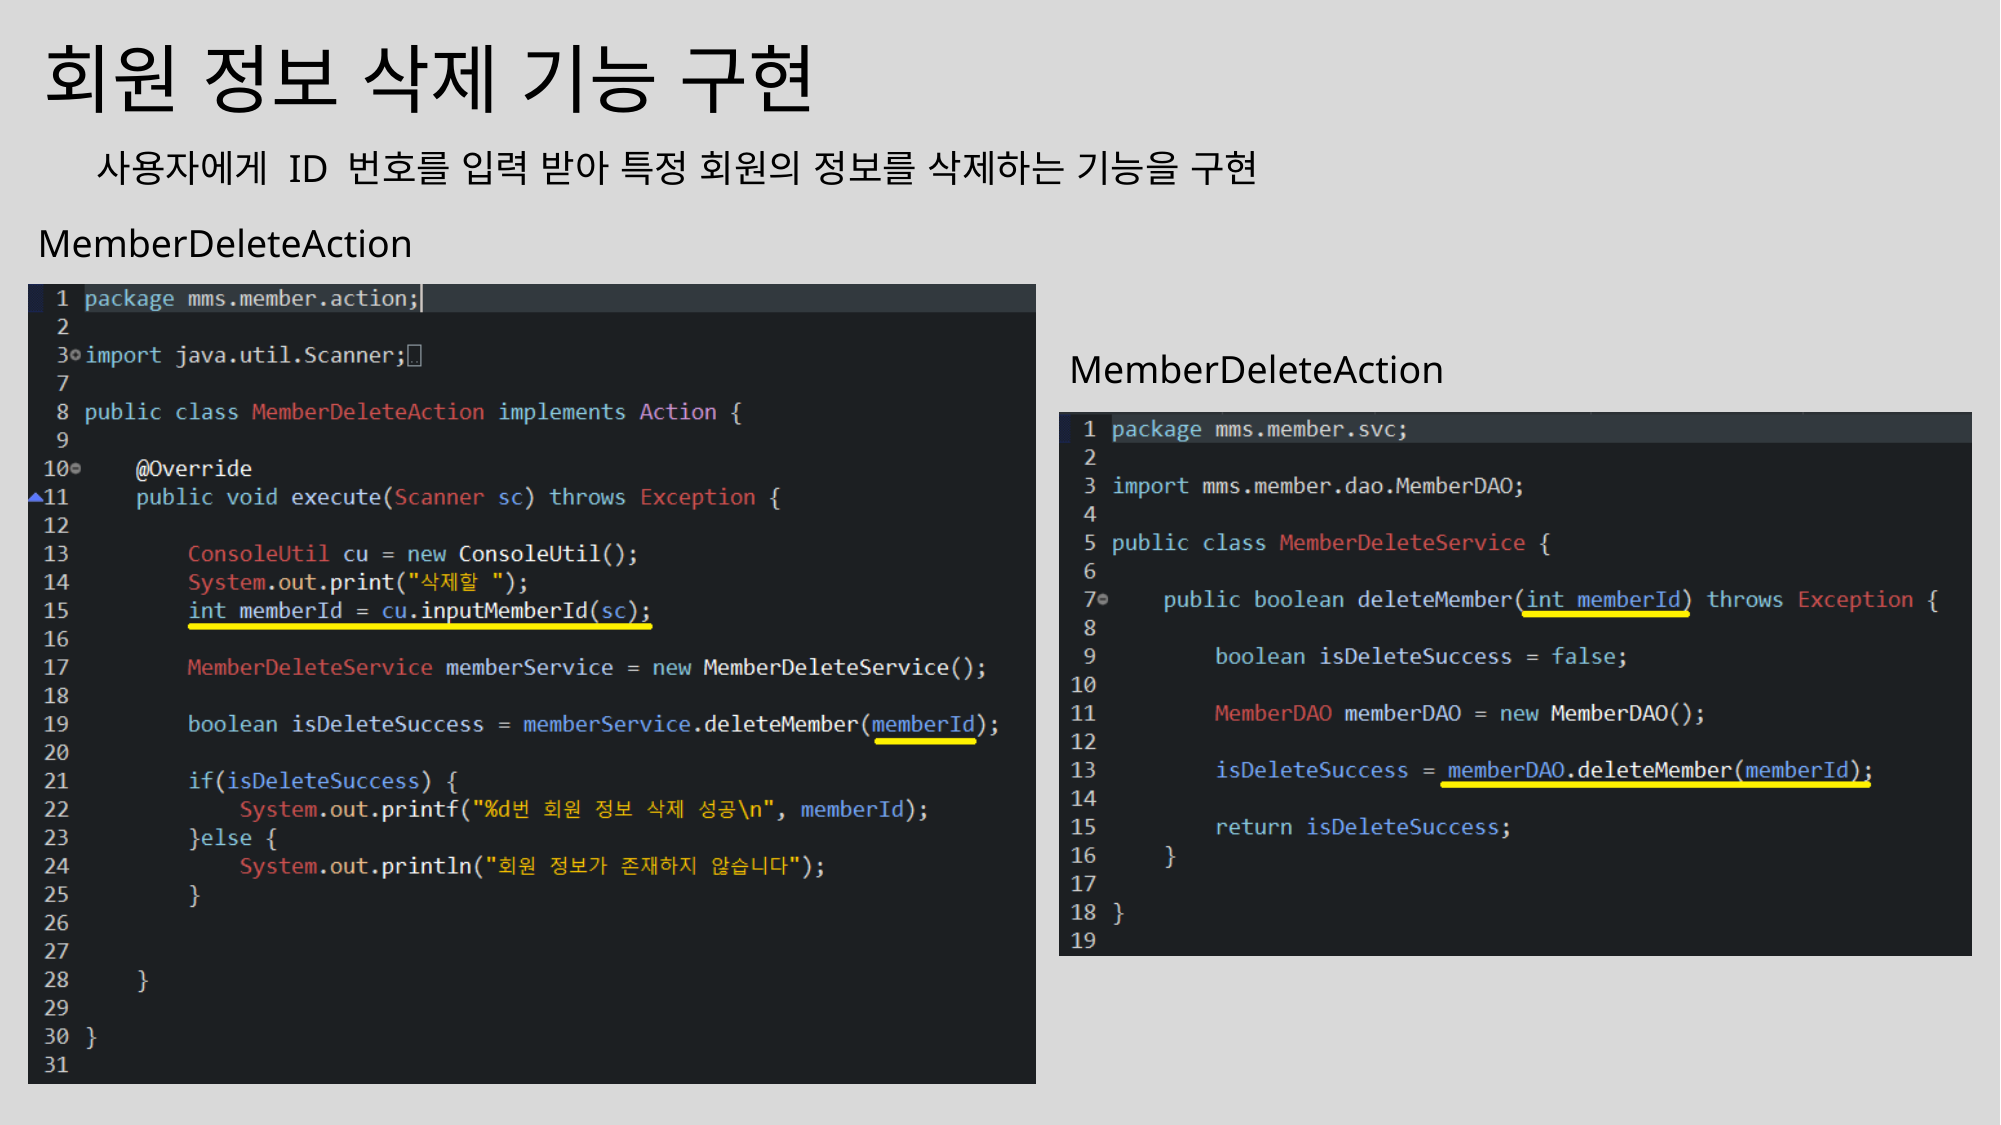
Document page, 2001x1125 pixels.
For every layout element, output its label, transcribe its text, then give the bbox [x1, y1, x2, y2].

text_box 회원 정보 삭제 기능 구현 [29, 29, 1891, 137]
text_box 사용자에게 ID 번호를 입력 받아 특정 회원의 정보를 삭제하는 기능을 구현 [81, 137, 1275, 243]
picture [1059, 412, 1972, 956]
text_box MemberDeleteAction [22, 212, 429, 273]
text_box MemberDeleteAction [1054, 339, 1460, 399]
picture [28, 284, 1036, 1084]
